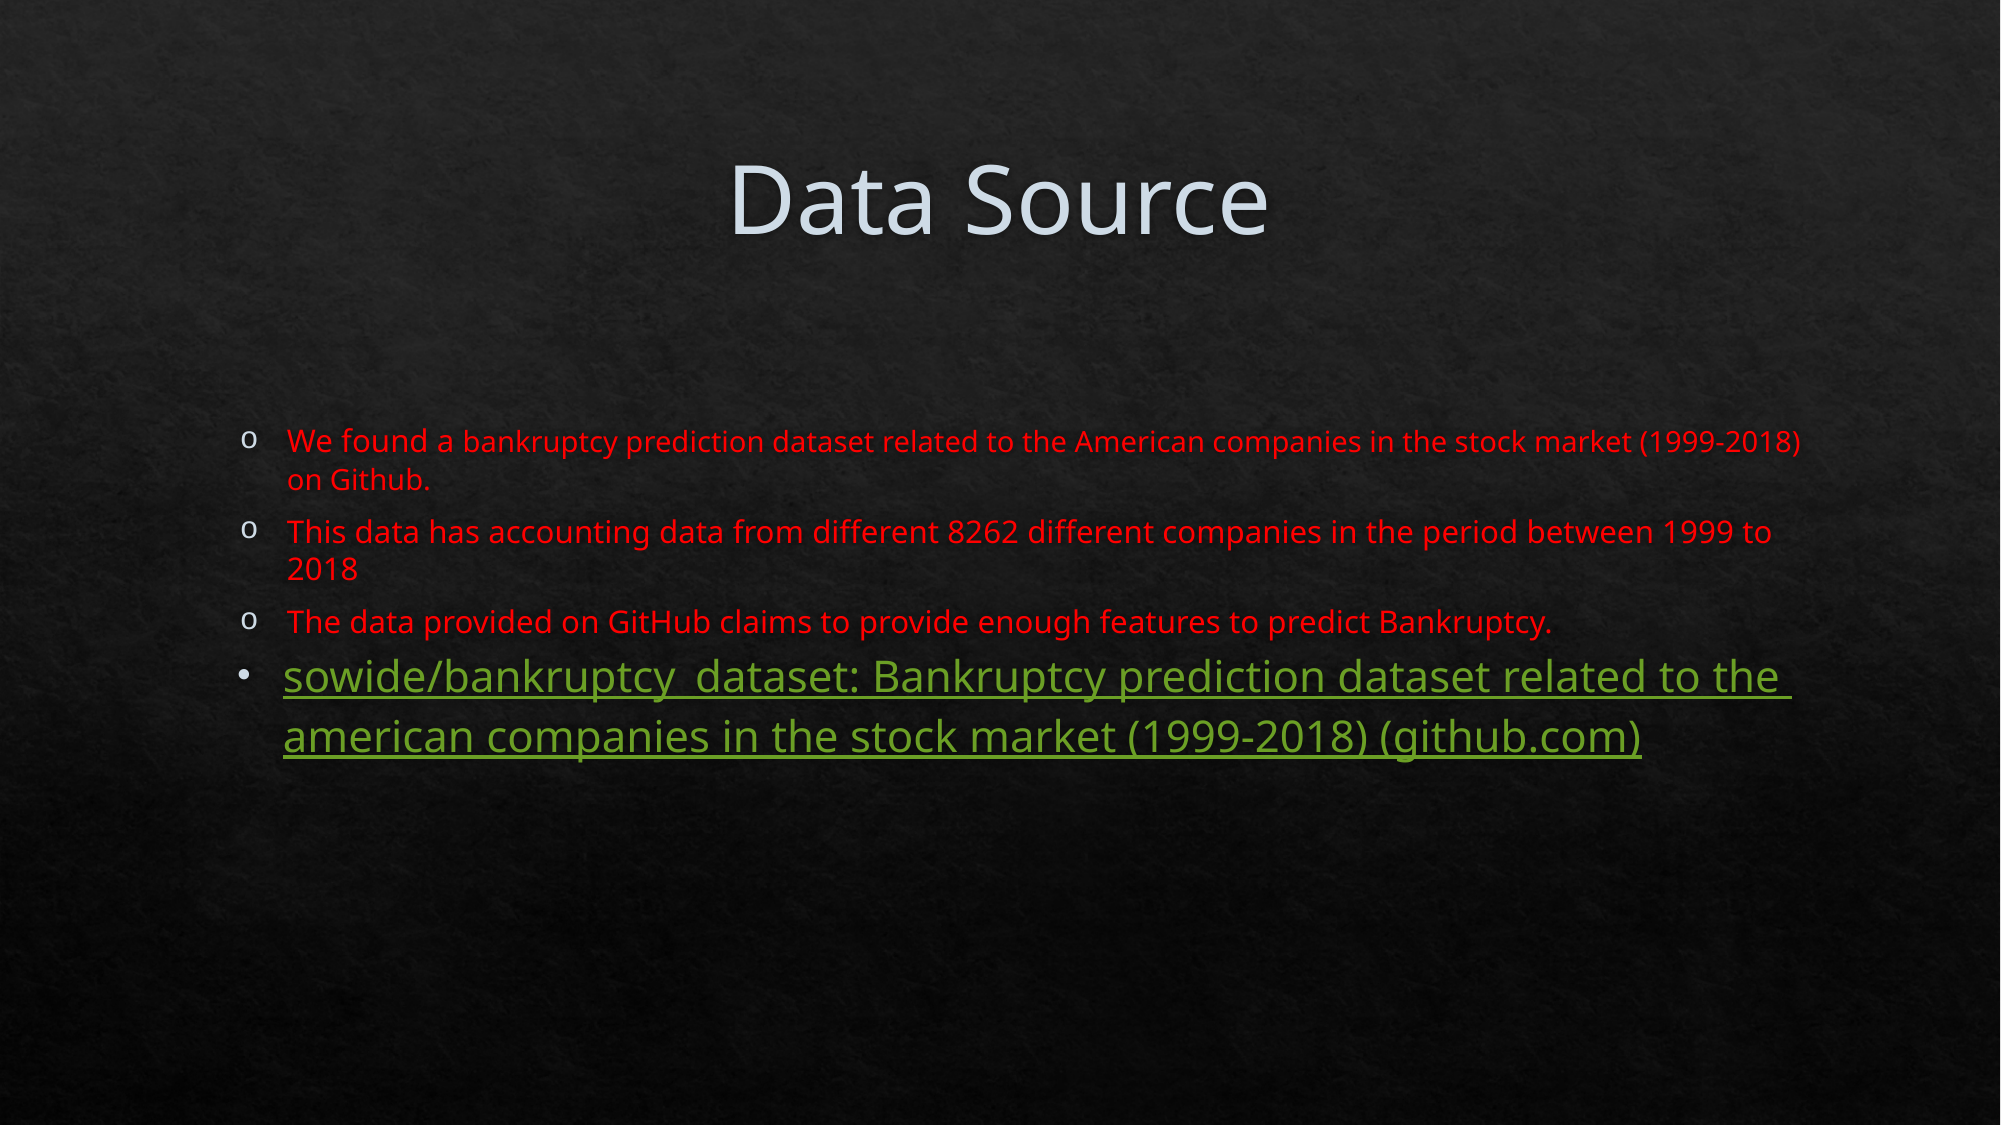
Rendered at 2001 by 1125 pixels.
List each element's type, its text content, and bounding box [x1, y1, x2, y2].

title Data Source [149, 99, 1849, 307]
list We found a bankruptcy prediction dataset related to the American companies in the stock market (1999-2018) on Github. This data has accounting data from different 8262 different companies in the period between 1999 to 2018 The data provided on GitHub claims to provide enough features to predict Bankruptcy. sowide/bankruptcy_dataset: Bankruptcy prediction dataset related to the american companies in the stock market (1999-2018) (github.com) [149, 340, 1849, 950]
